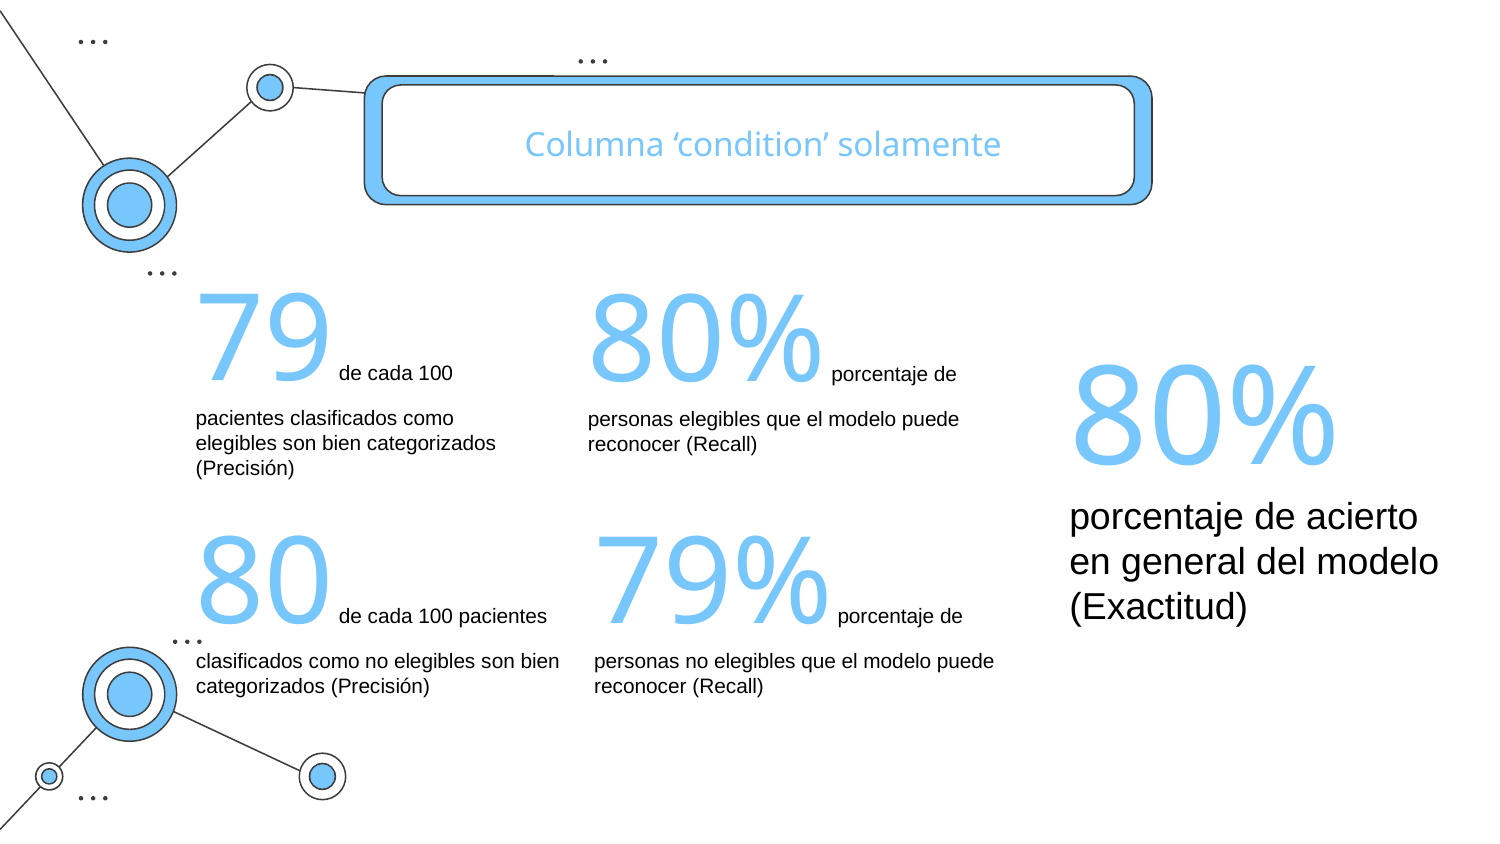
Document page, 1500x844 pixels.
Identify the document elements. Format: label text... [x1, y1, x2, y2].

text_box 79% porcentaje de personas no elegibles que el modelo puede reconocer (Recall) [579, 487, 1047, 713]
text_box 80% porcentaje de personas elegibles que el modelo puede reconocer (Recall) [572, 245, 1041, 471]
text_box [364, 75, 1153, 205]
text_box 80% porcentaje de acierto en general del modelo (Exactitud) [1054, 311, 1475, 642]
text_box 80 de cada 100 pacientes clasificados como no elegibles son bien categorizados (Precisión) [180, 487, 579, 713]
text_box 79 de cada 100 pacientes clasificados como elegibles son bien categorizados (Precisión) [180, 245, 527, 487]
